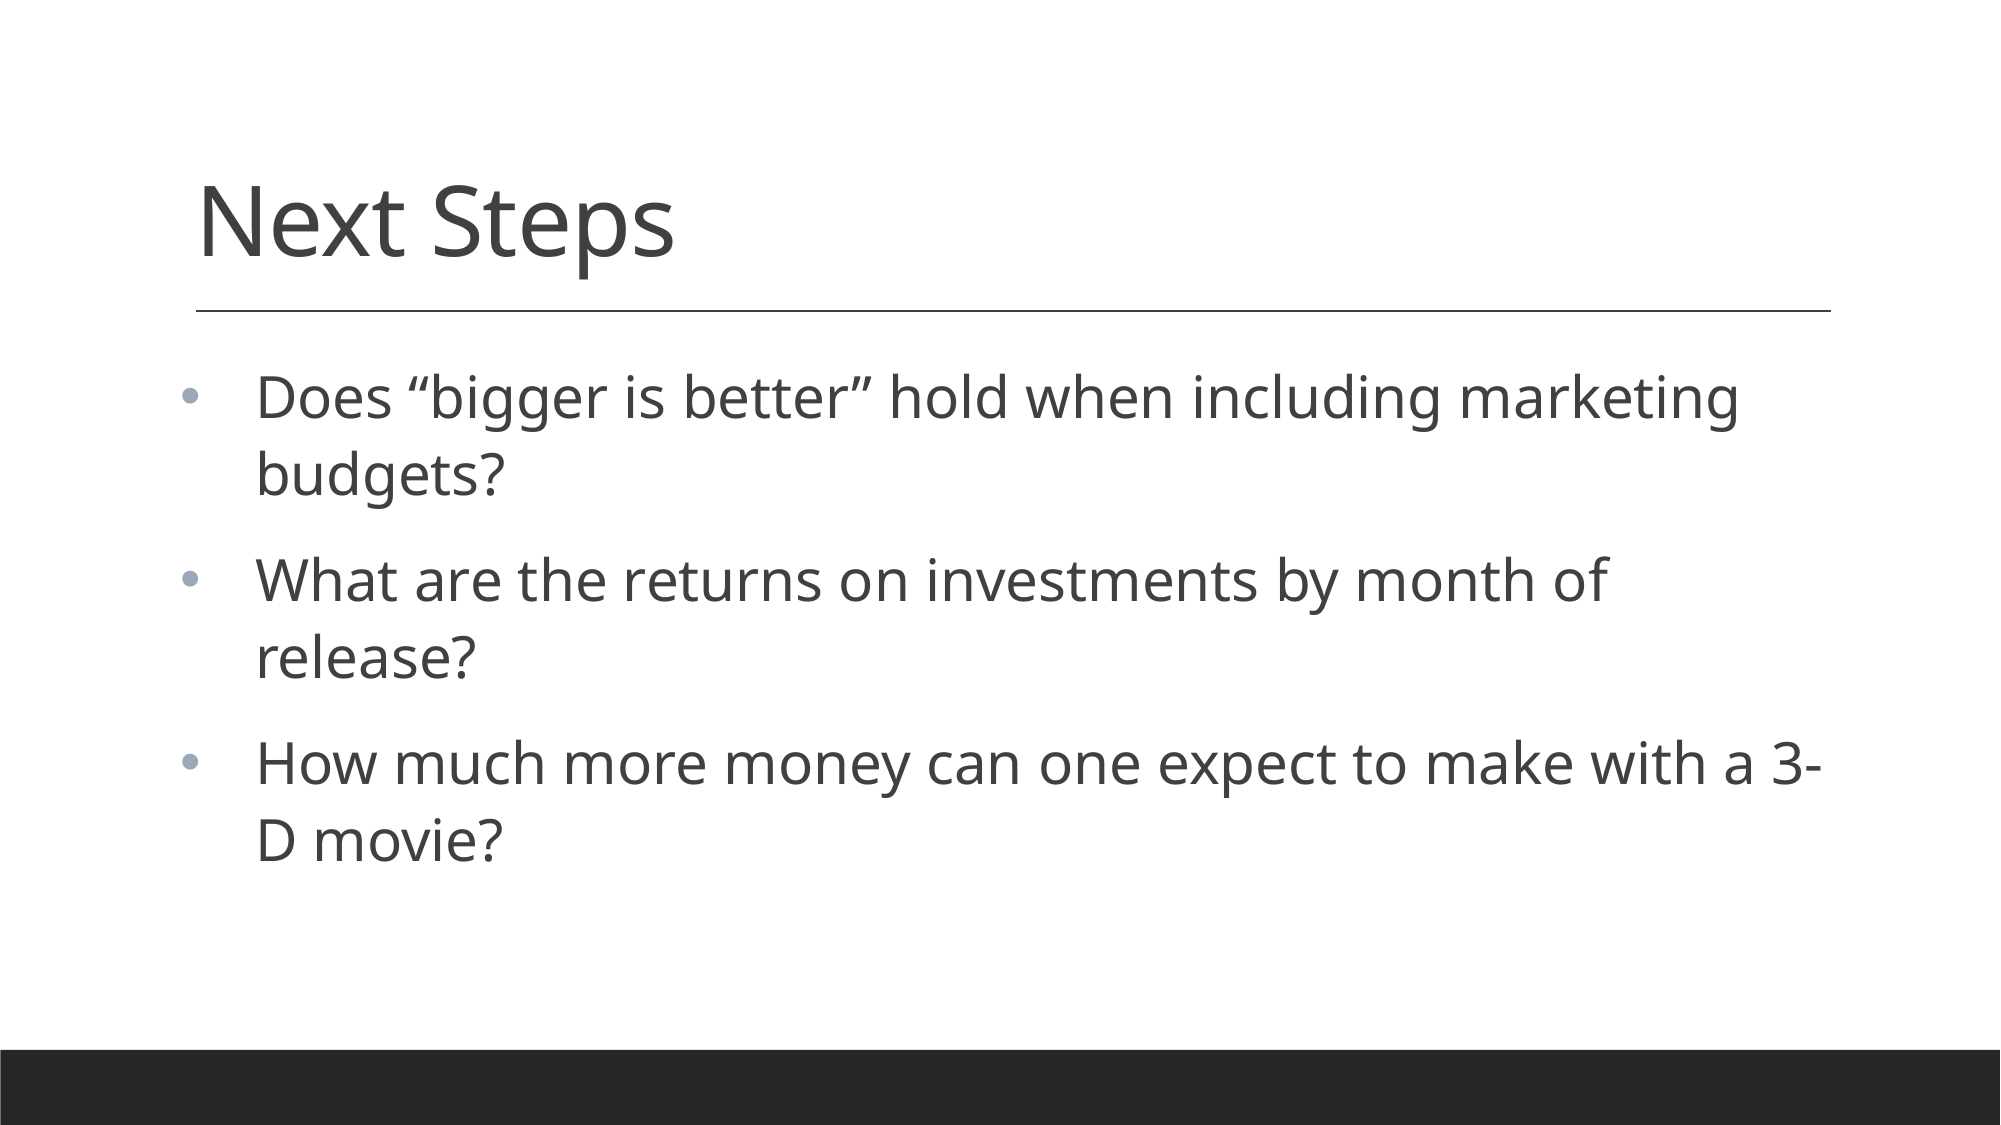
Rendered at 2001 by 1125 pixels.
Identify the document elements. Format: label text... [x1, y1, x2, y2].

list Does “bigger is better” hold when including marketing budgets? What are the returns on investments by month of release? How much more money can one expect to make with a 3-D movie? [180, 345, 1830, 963]
title Next Steps [180, 47, 1830, 285]
